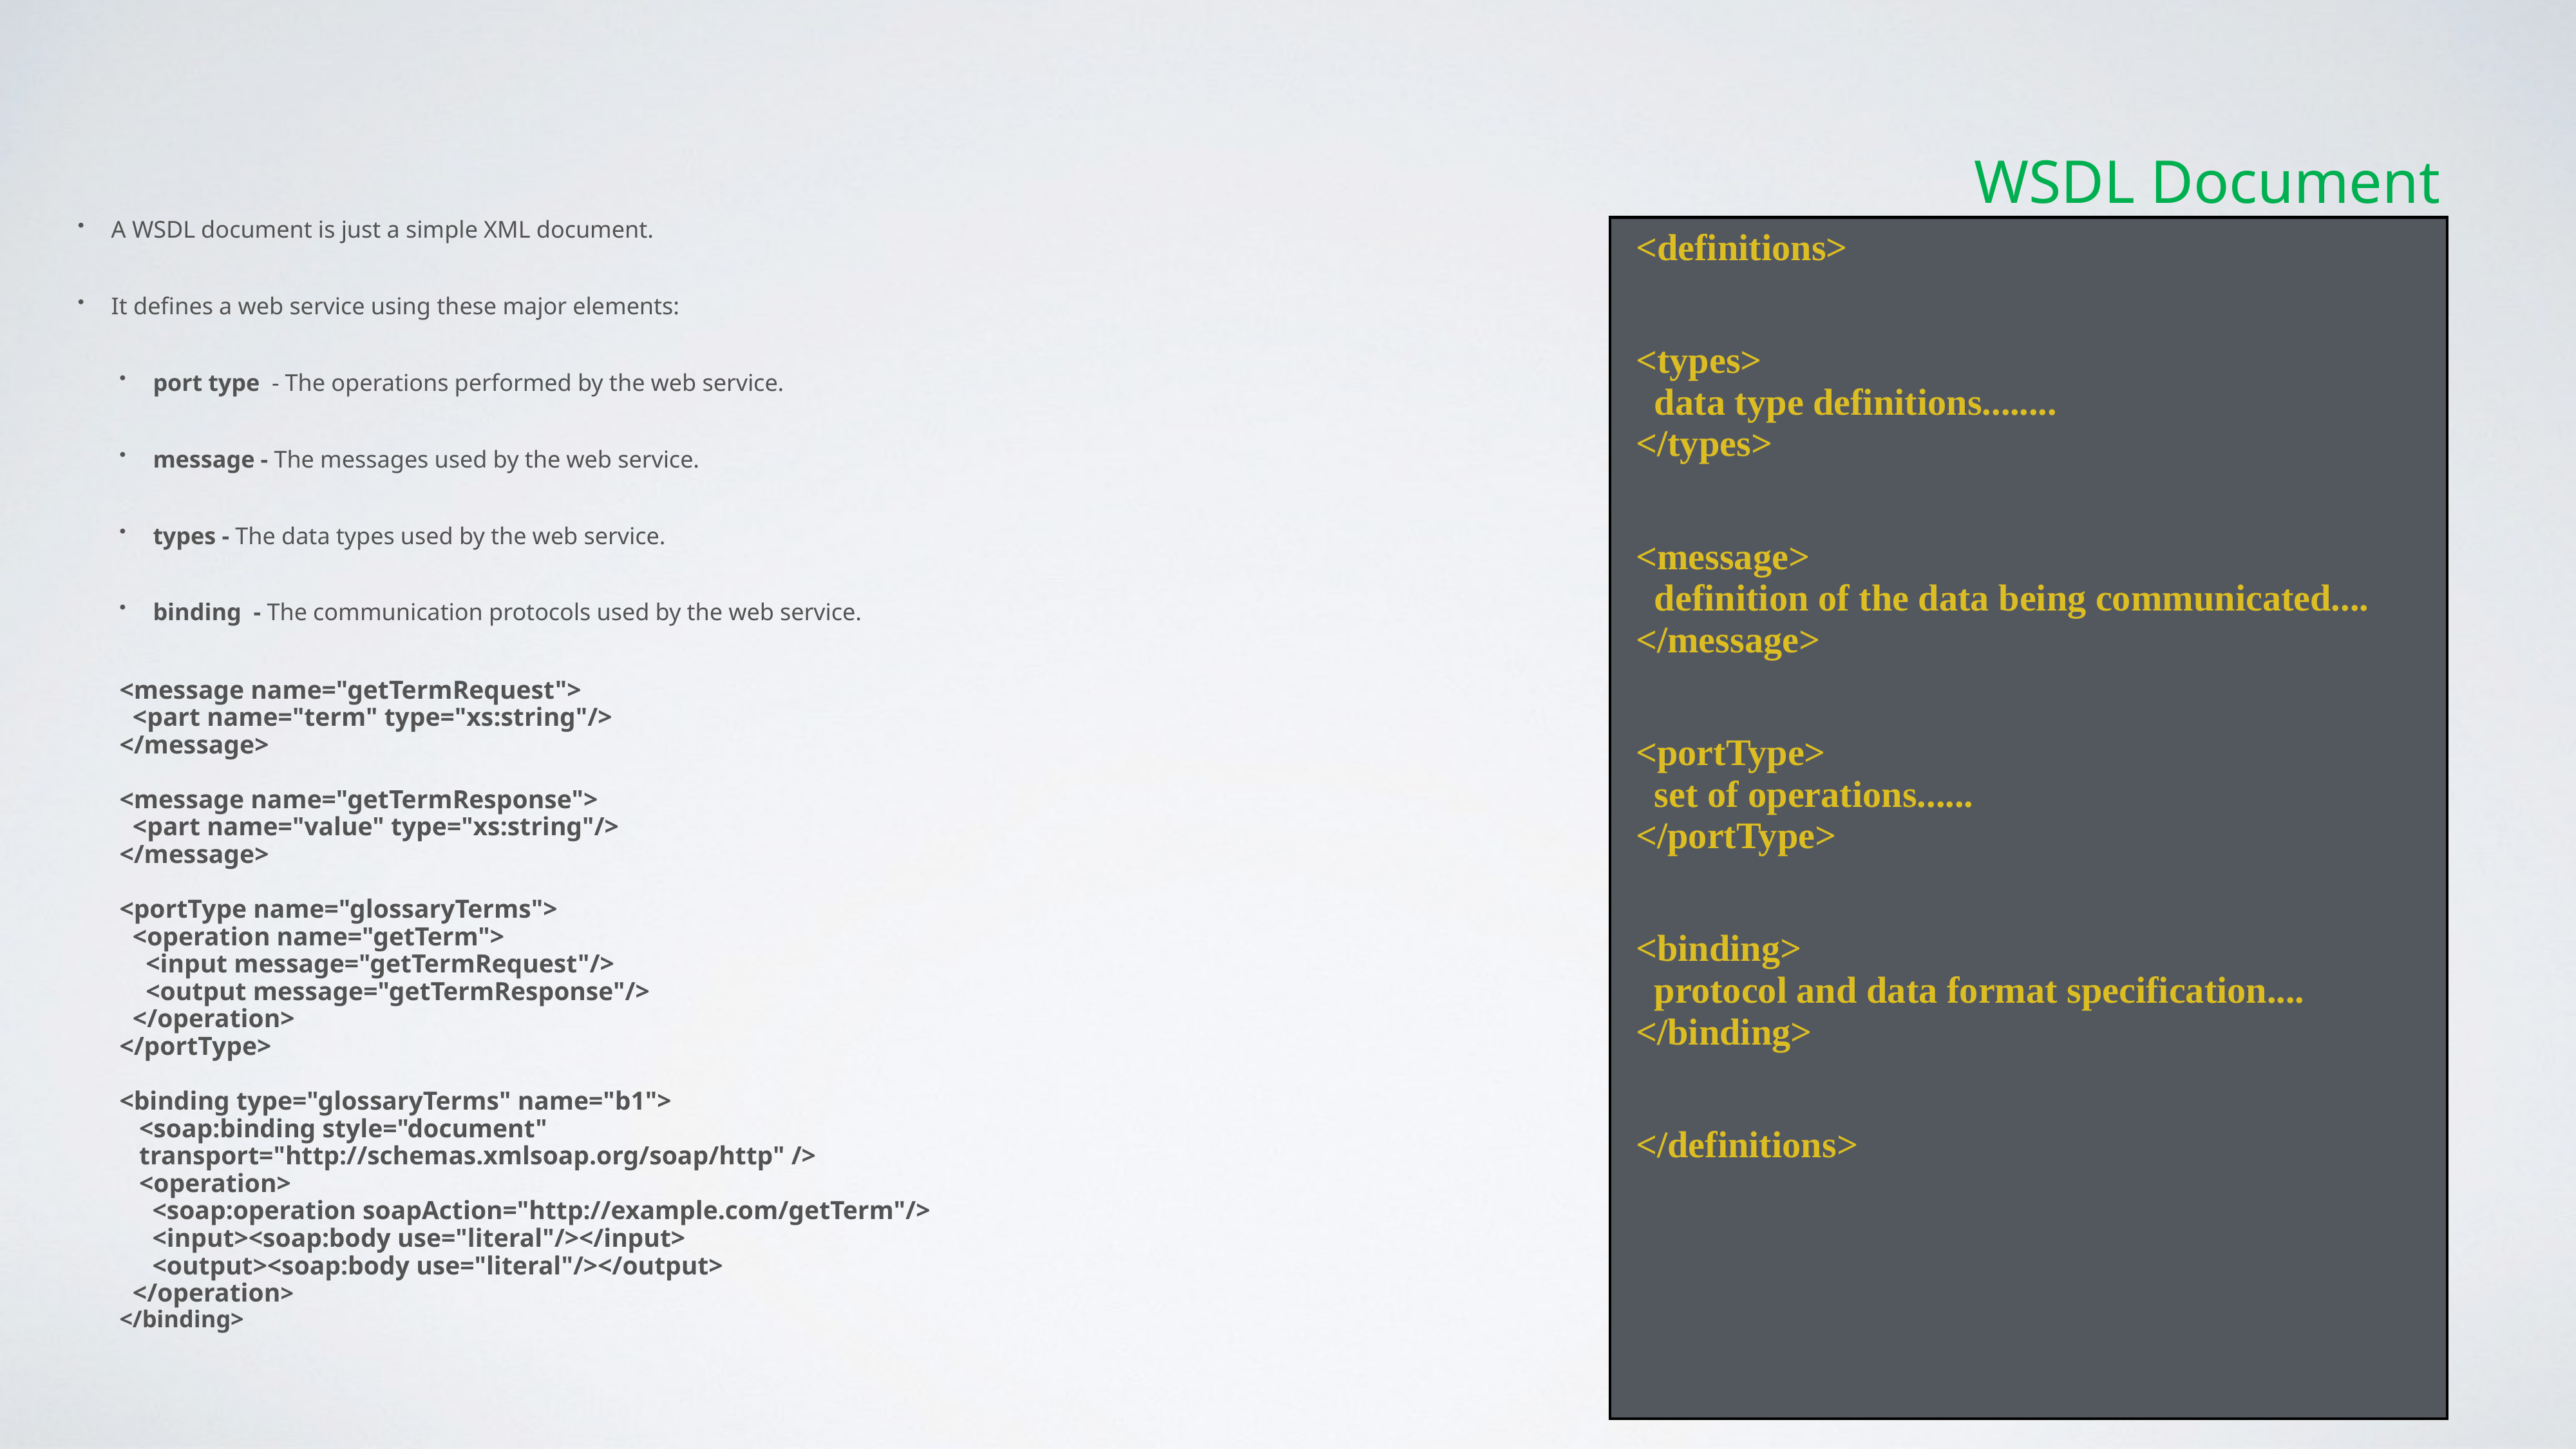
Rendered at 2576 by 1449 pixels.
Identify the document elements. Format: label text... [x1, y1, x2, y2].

title WSDL Document [128, 58, 2448, 301]
picture [0, 0, 2576, 1449]
text_box A WSDL document is just a simple XML document. It defines a web service using these major elements: port type - The operations performed by the web service. message - The messages used by the web service. types - The data types used by the web service. binding - The communication protocols used by the web service. <message name="getTermRequest"> <part name="term" type="xs:string"/> </message> <message name="getTermResponse"> <part name="value" type="xs:string"/> </message> <portType name="glossaryTerms"> <operation name="getTerm"> <input message="getTermRequest"/> <output message="getTermResponse"/> </operation> </portType> <binding type="glossaryTerms" name="b1"> <soap:binding style="document" transport="http://schemas.xmlsoap.org/soap/http" /> <operation> <soap:operation soapAction="http://example.com/getTerm"/> <input><soap:body use="literal"/></input> <output><soap:body use="literal"/></output> </operation> </binding> [71, 209, 1465, 1342]
table_header <definitions> <types> data type definitions........ </types> <message> definition of the data being communicated.... </message> <portType> set of operations...... </portType> <binding> protocol and data format specification.... </binding> </definitions> [1611, 219, 2446, 1417]
